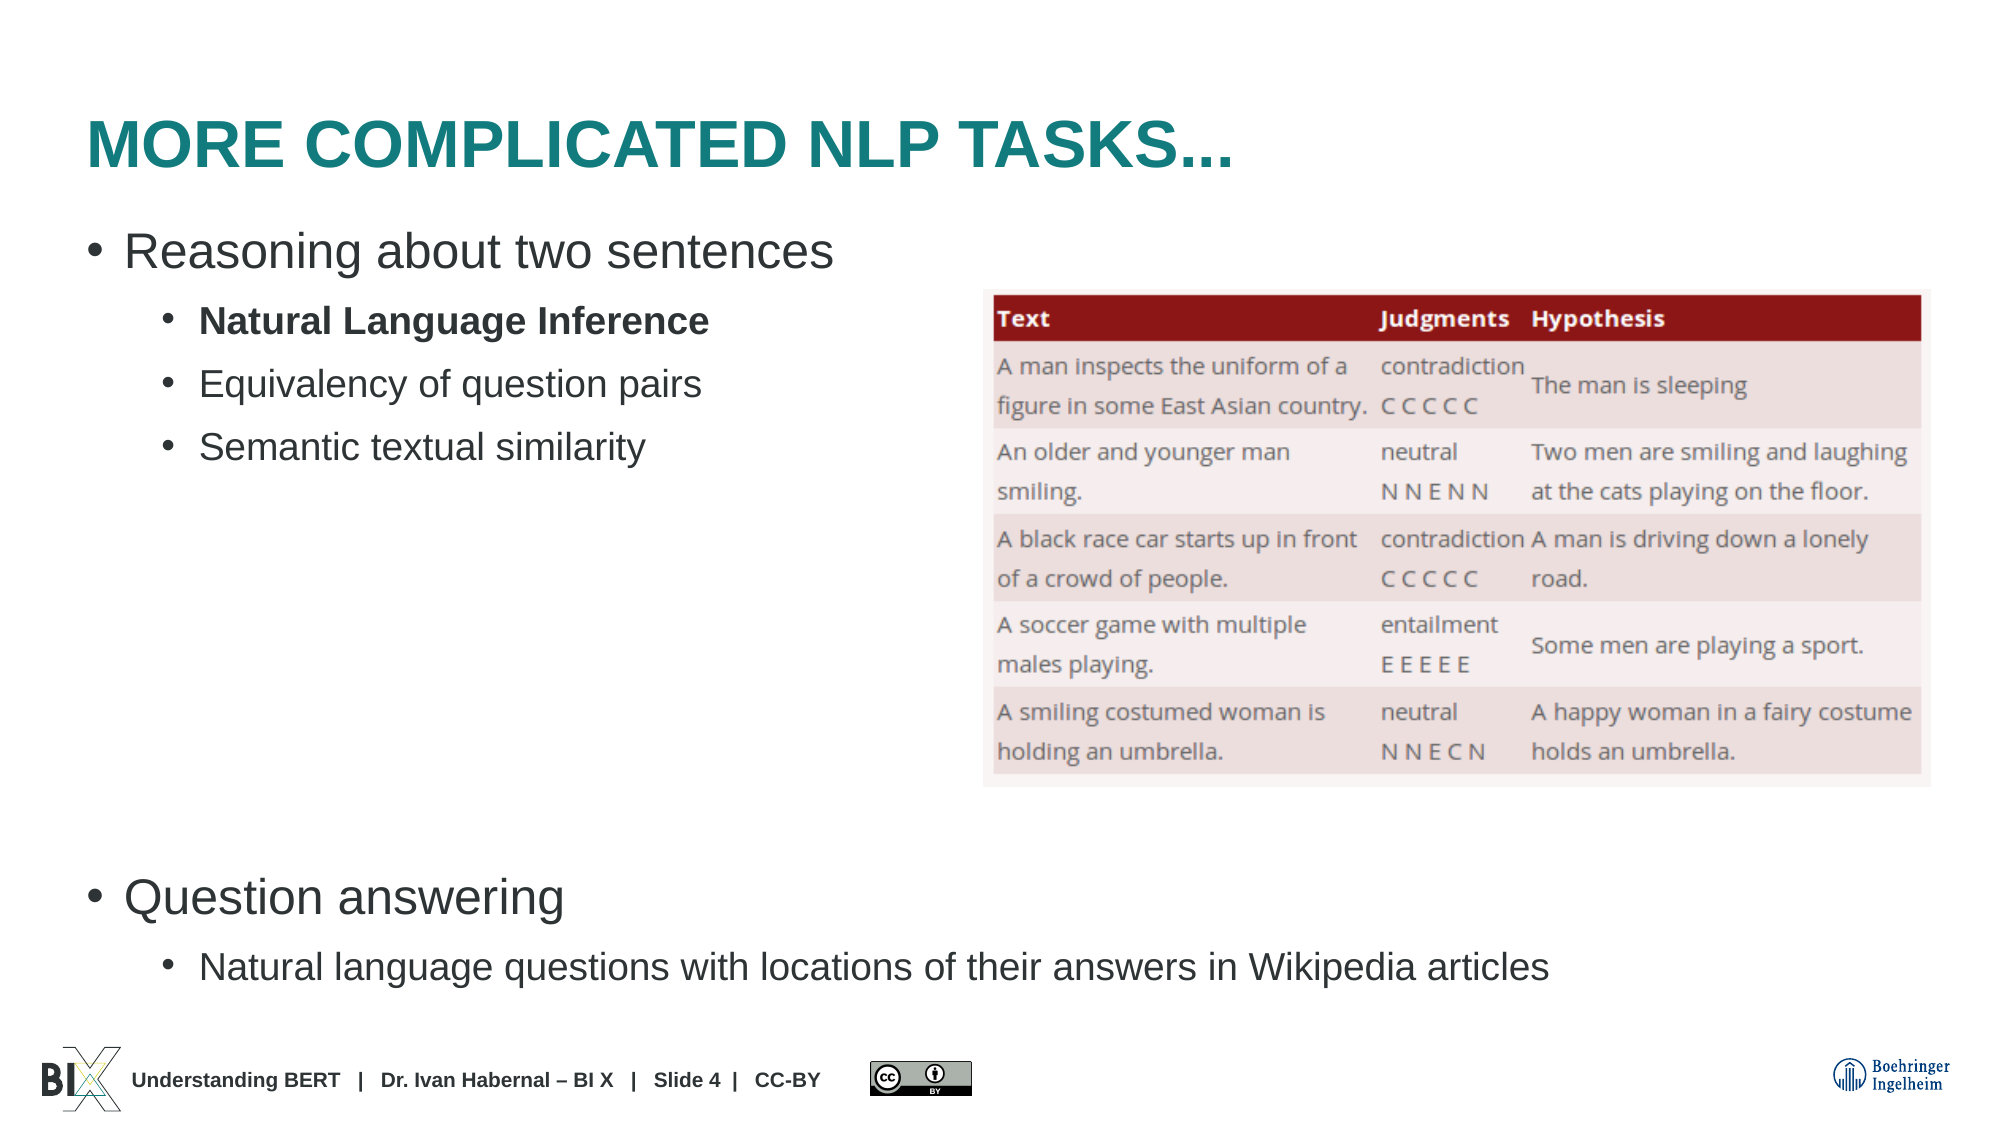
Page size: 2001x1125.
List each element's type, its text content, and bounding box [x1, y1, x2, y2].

title More complicated NLP tasks... [71, 0, 1915, 190]
picture [870, 1061, 972, 1096]
list Reasoning about two sentences Natural Language Inference Equivalency of question pairs Semantic textual similarity Question answering Natural language questions with locations of their answers in Wikipedia articles [71, 211, 1915, 1005]
picture [983, 289, 1931, 787]
